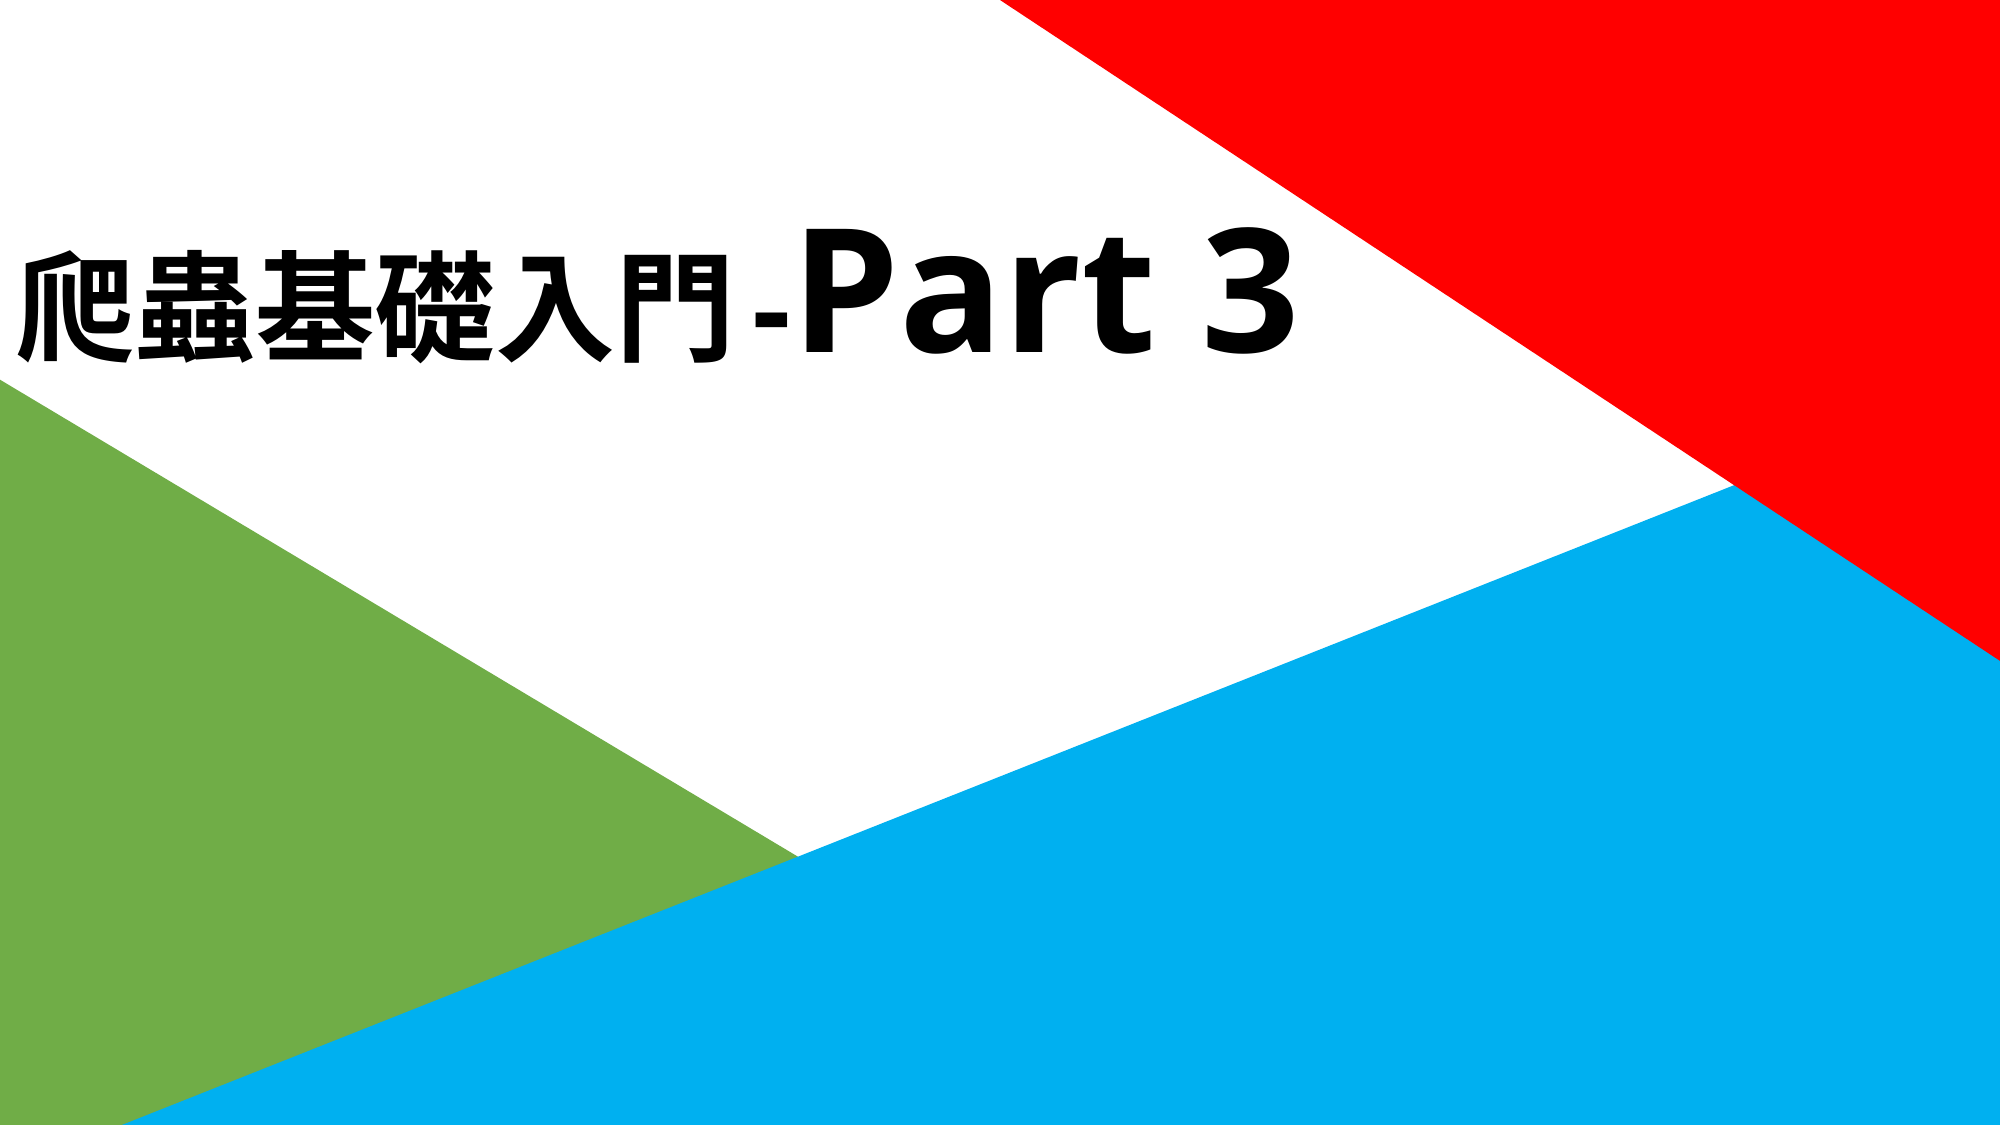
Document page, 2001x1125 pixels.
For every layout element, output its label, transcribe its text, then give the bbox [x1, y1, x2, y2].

text_box 爬蟲基礎入門-Part 3 [0, 190, 1319, 403]
text_box [121, 485, 2000, 1125]
text_box [0, 378, 798, 1125]
text_box [998, 0, 2000, 663]
